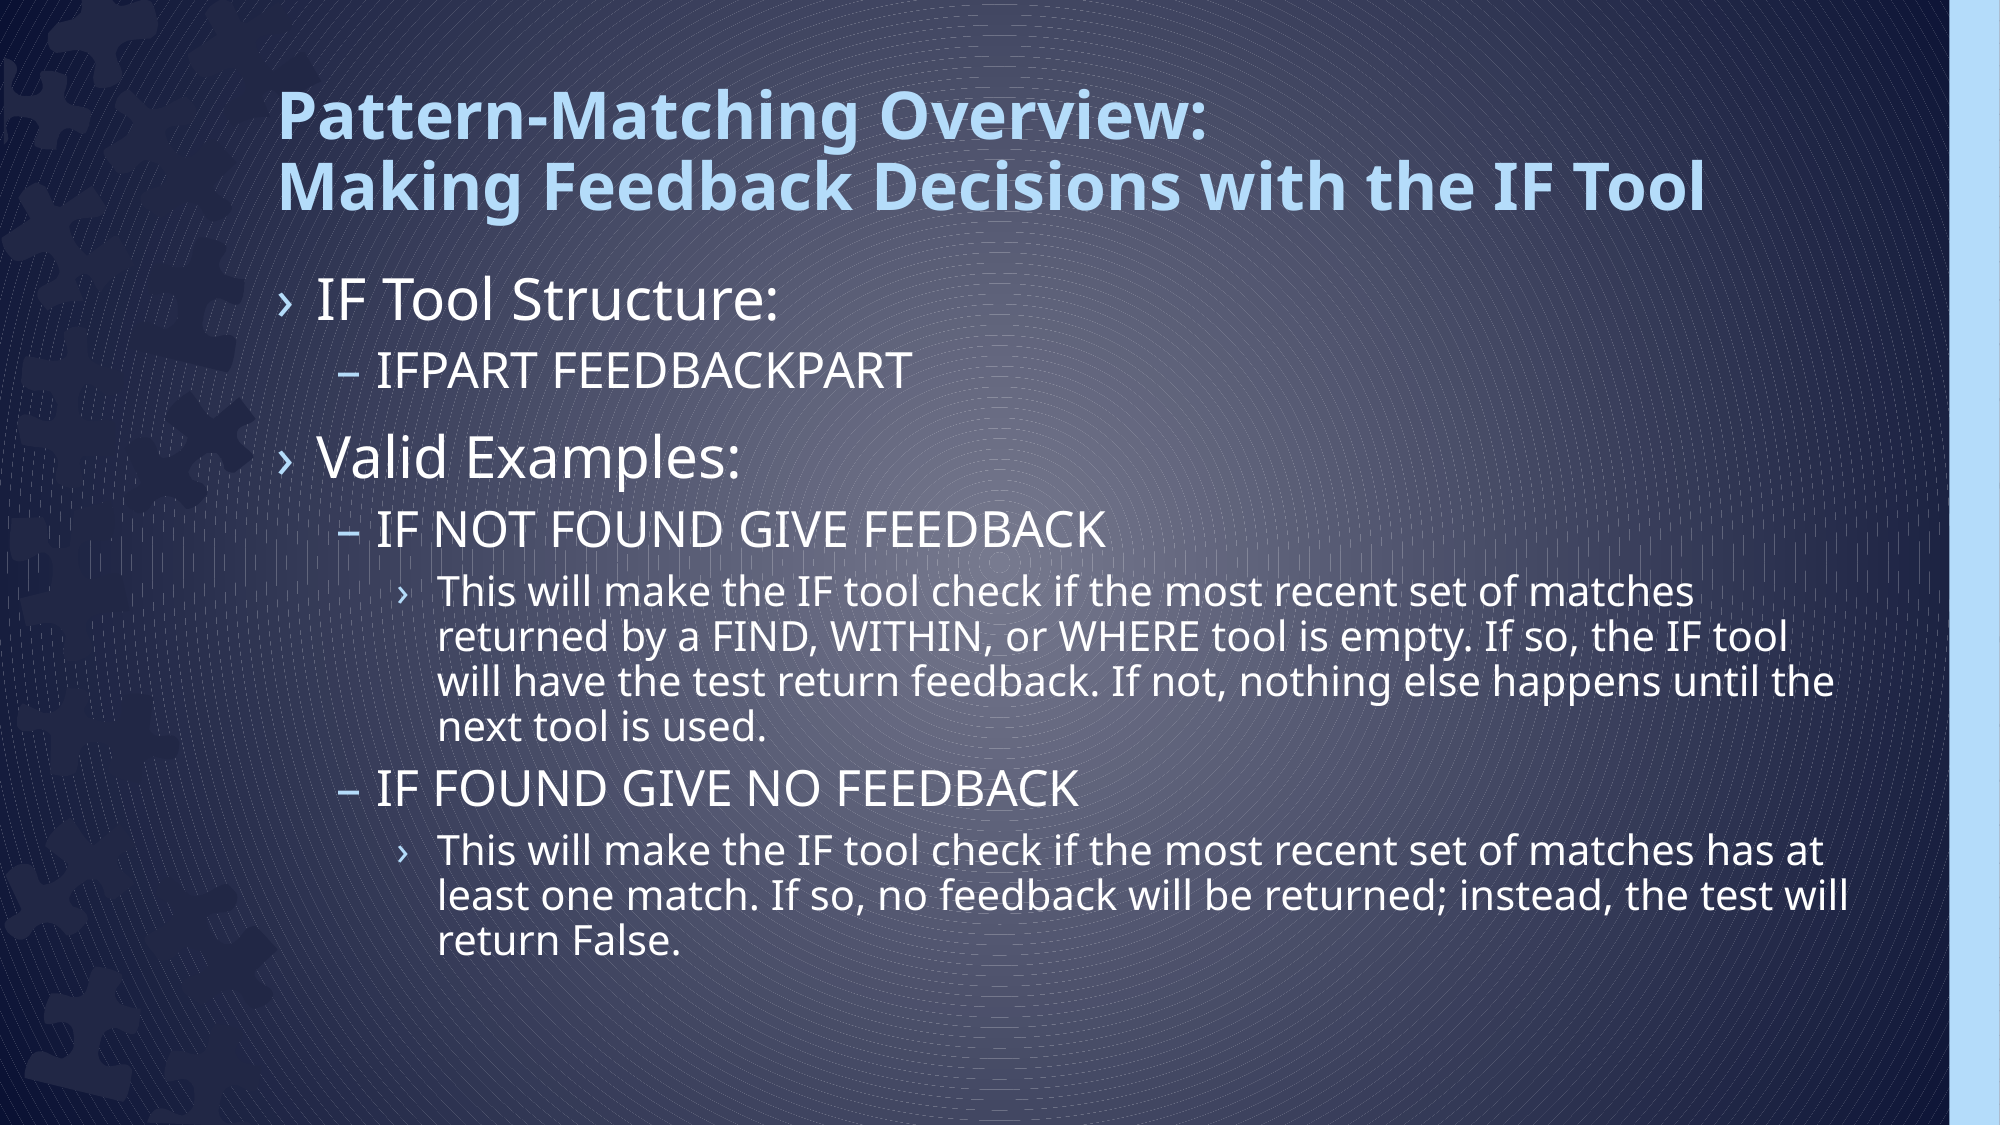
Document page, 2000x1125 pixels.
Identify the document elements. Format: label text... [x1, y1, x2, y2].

title Pattern-Matching Overview: Making Feedback Decisions with the IF Tool [261, 29, 1867, 233]
list IF Tool Structure: IFPART FEEDBACKPART Valid Examples: IF NOT FOUND GIVE FEEDBACK This will make the IF tool check if the most recent set of matches returned by a FIND, WITHIN, or WHERE tool is empty. If so, the IF tool will have the test return feedback. If not, nothing else happens until the next tool is used. IF FOUND GIVE NO FEEDBACK This will make the IF tool check if the most recent set of matches has at least one match. If so, no feedback will be returned; instead, the test will return False. [261, 262, 1867, 1013]
